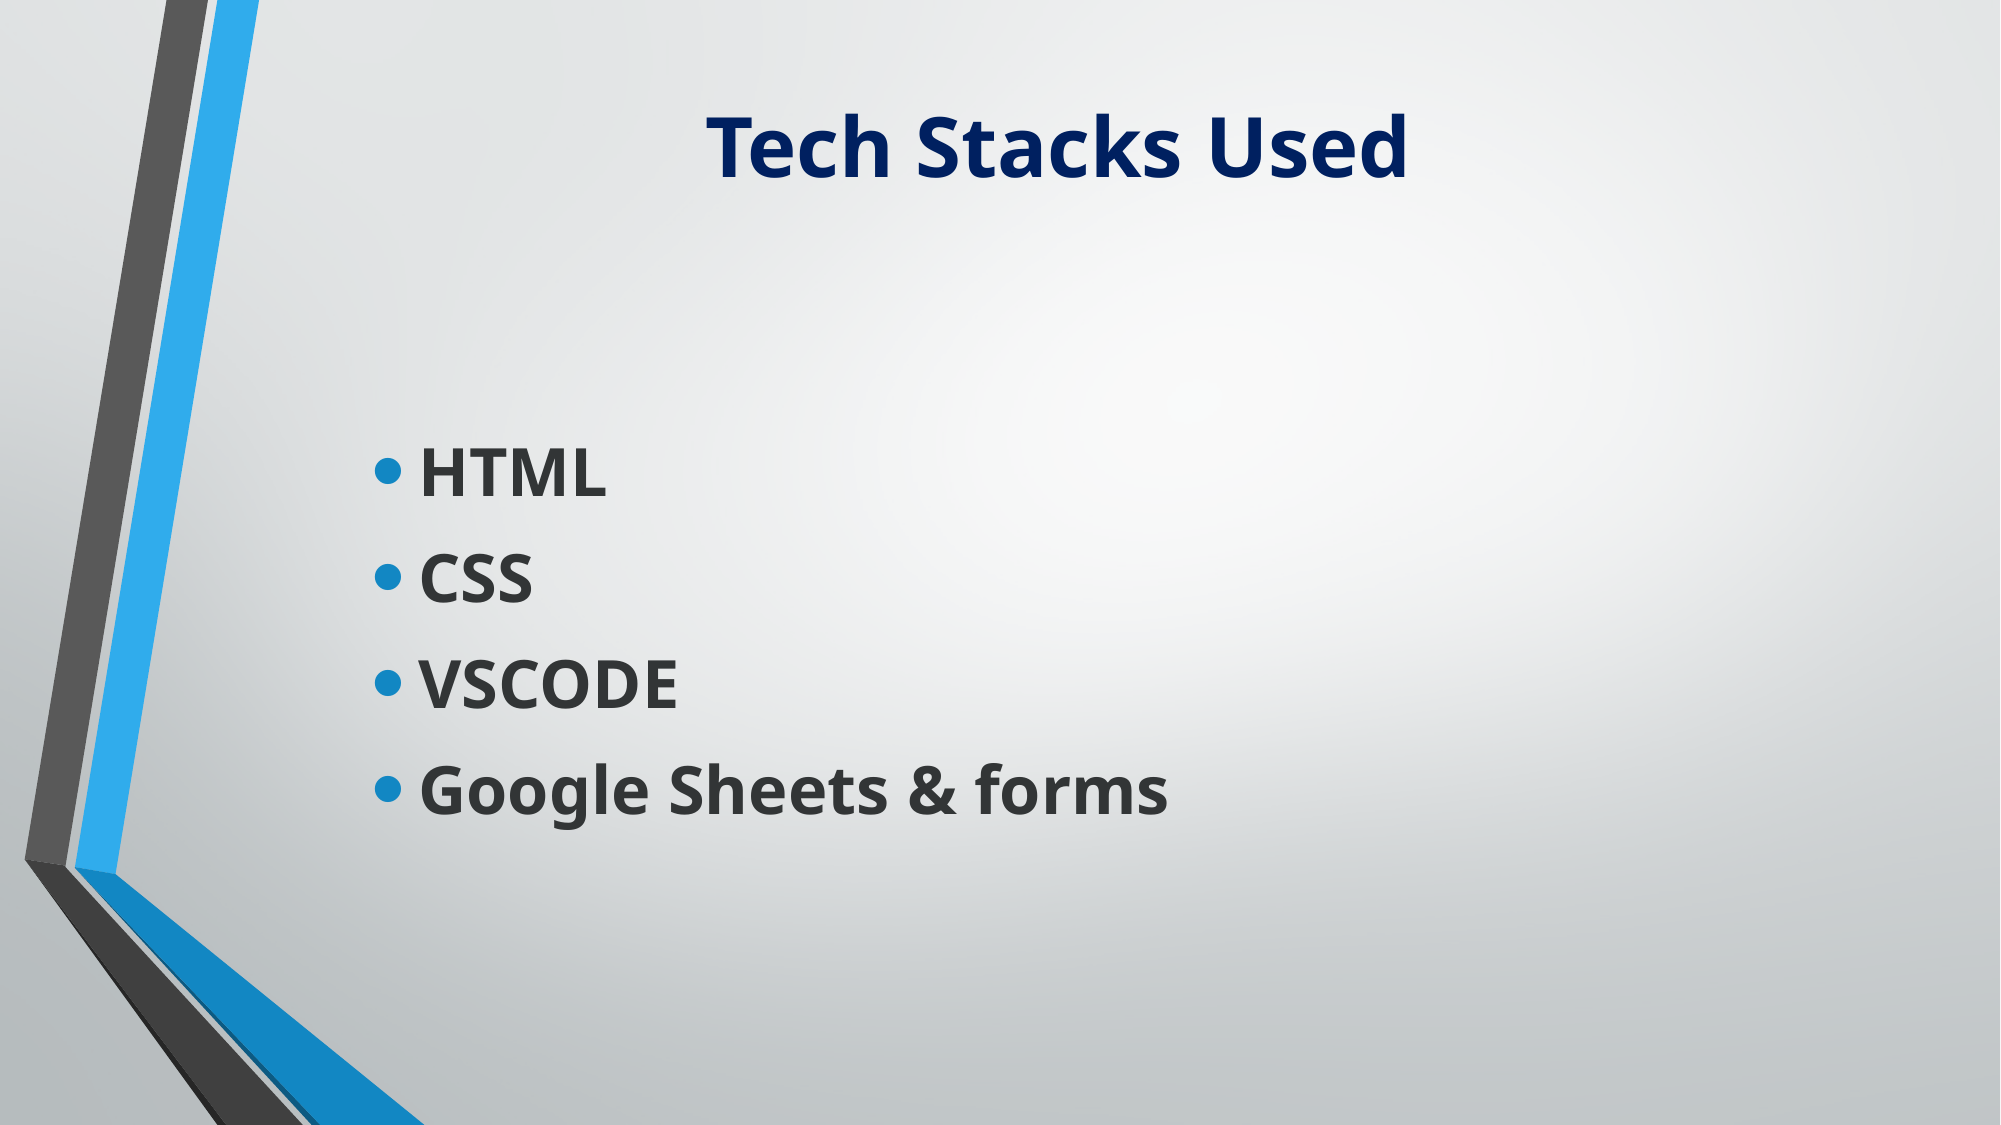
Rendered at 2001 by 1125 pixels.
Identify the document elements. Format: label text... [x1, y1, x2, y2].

title Tech Stacks Used [236, 0, 1881, 288]
list HTML CSS VSCODE Google Sheets & forms [356, 372, 2000, 886]
